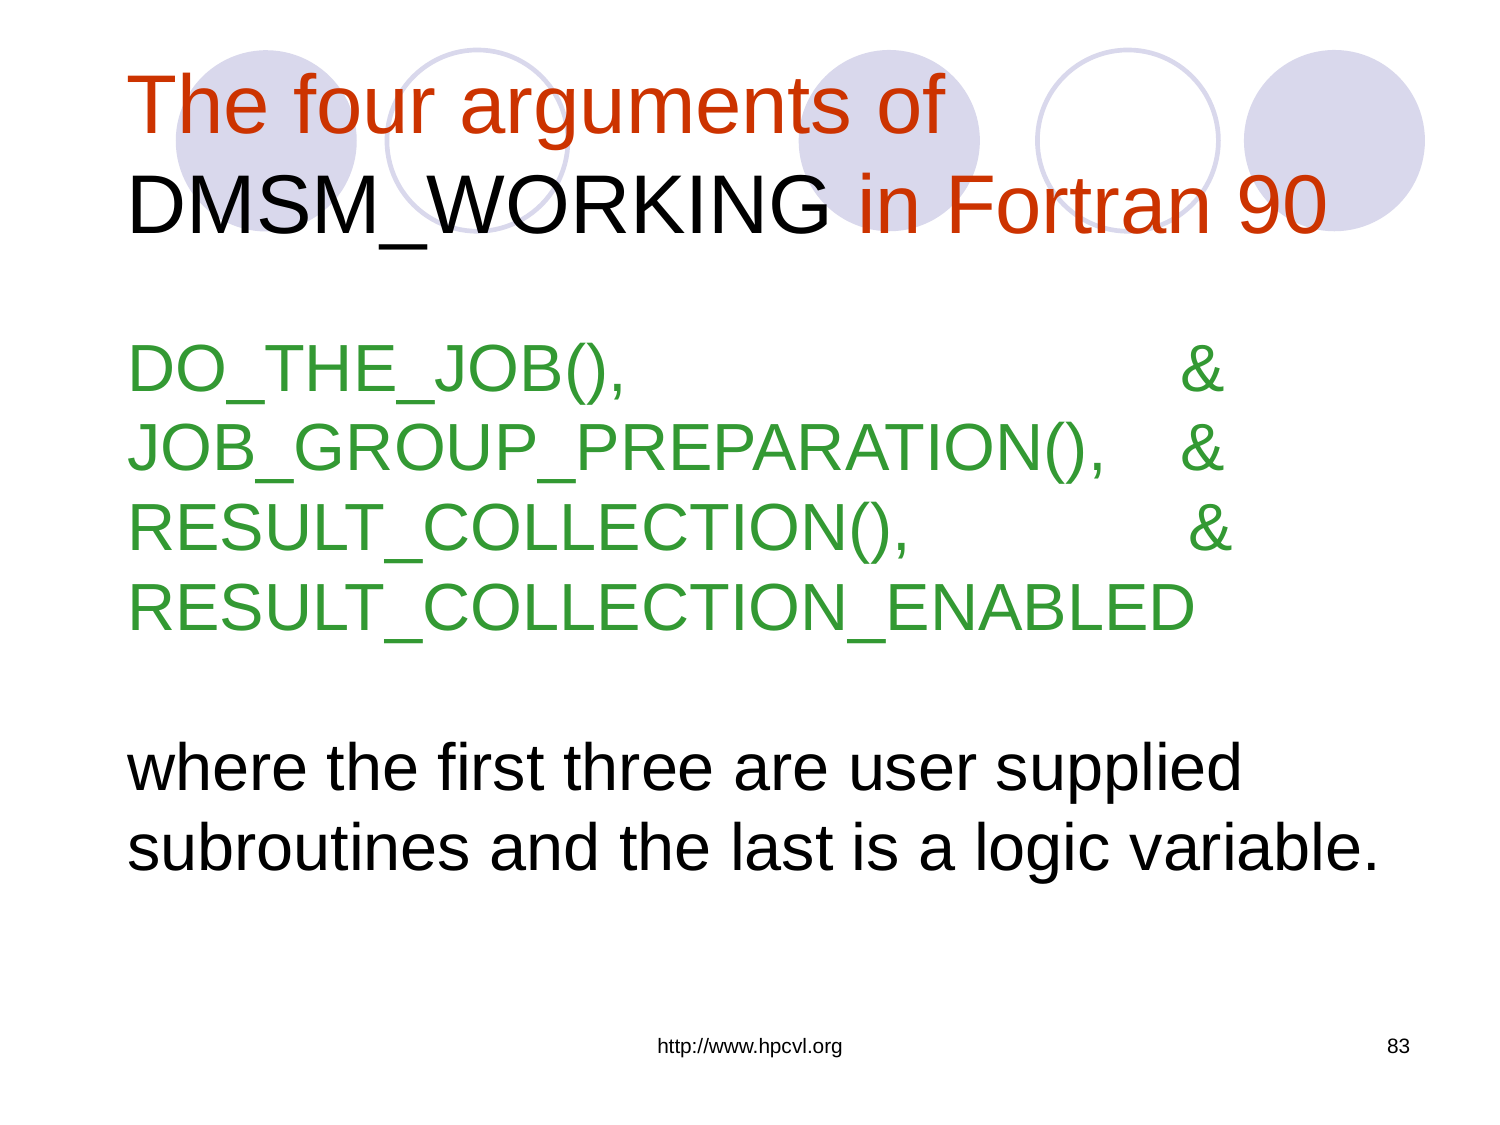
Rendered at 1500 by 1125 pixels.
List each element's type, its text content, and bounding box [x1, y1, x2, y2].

text_box DO_THE_JOB(), & JOB_GROUP_PREPARATION(), & RESULT_COLLECTION(), & RESULT_COLLECTION_ENABLED where the first three are user supplied subroutines and the last is a logic variable. [112, 316, 1436, 892]
slide_number 83 [1074, 1025, 1425, 1100]
footer http://www.hpcvl.org [512, 1025, 988, 1100]
title The four arguments of DMSM_WORKING in Fortran 90 [111, 55, 1412, 244]
